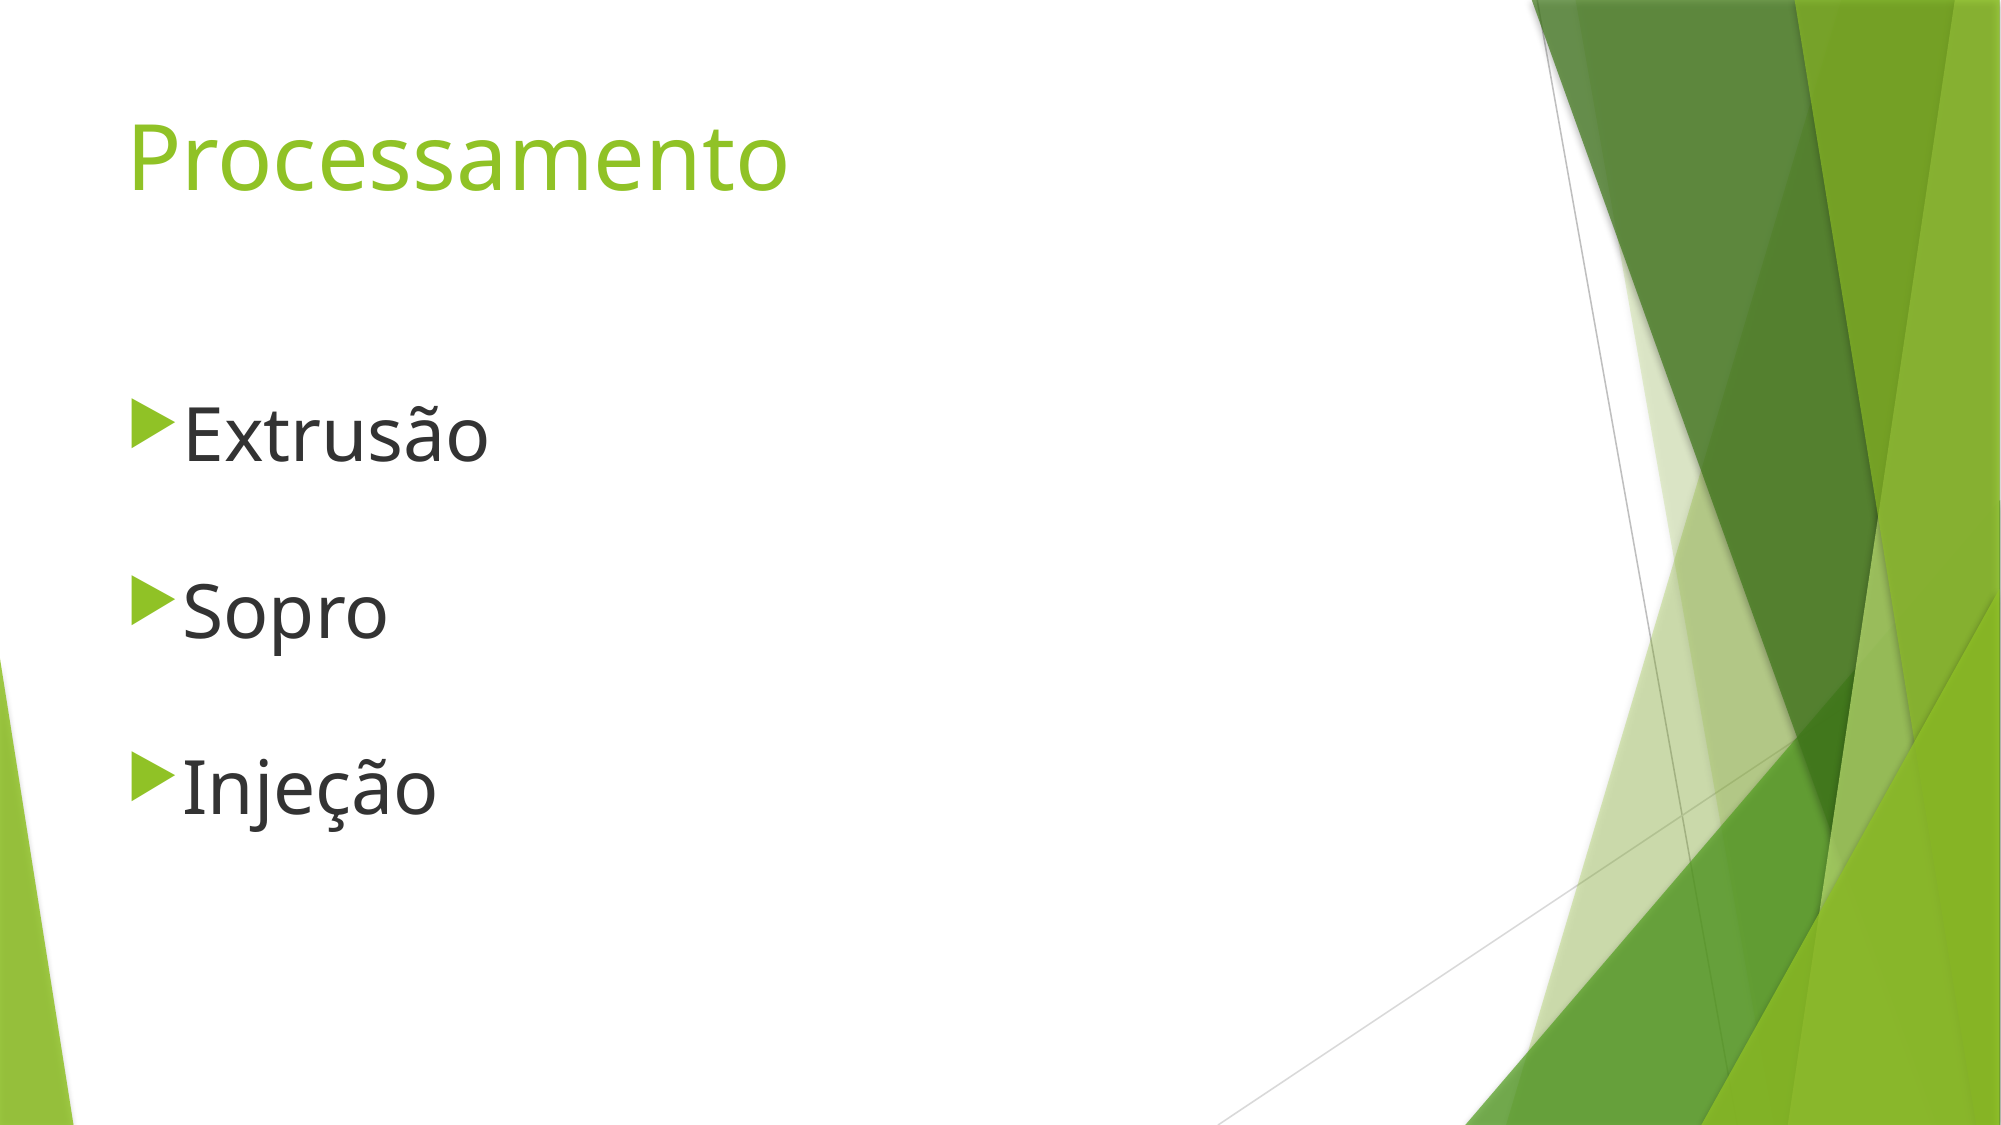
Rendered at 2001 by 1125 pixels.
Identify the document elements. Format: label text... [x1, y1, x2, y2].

title Processamento [111, 91, 1522, 234]
list Extrusão Sopro Injeção [111, 378, 1522, 1034]
